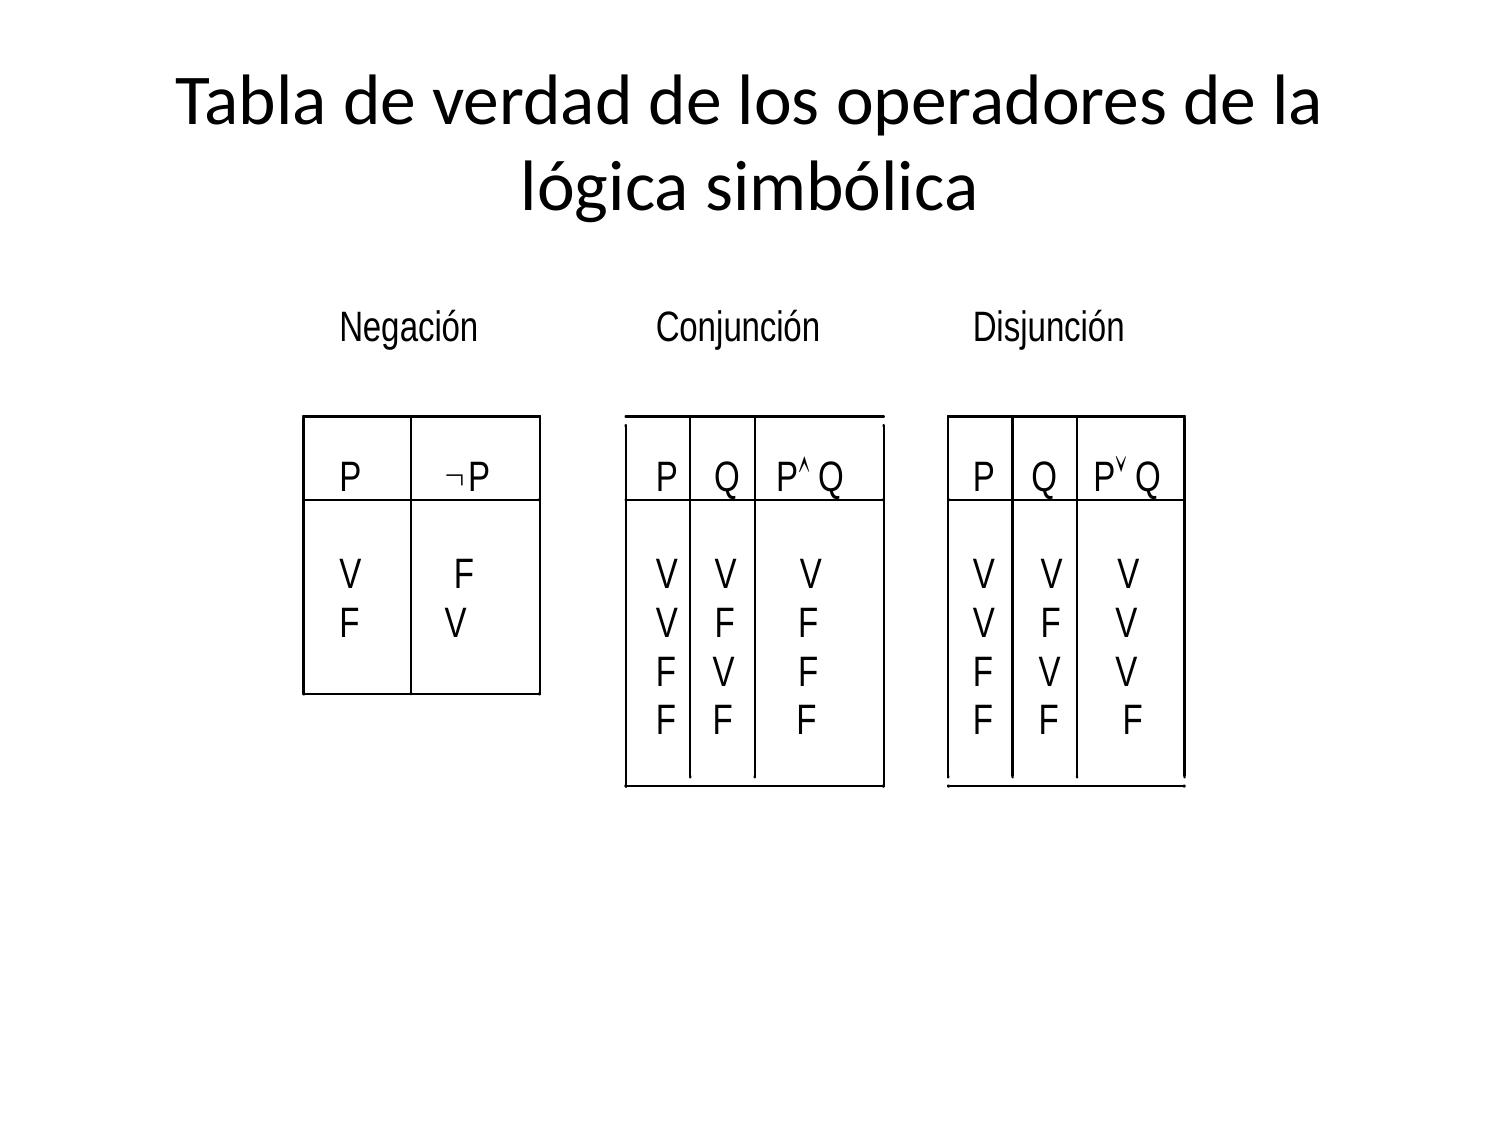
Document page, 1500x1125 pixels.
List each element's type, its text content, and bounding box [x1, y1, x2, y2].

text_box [127, 302, 1400, 988]
title Tabla de verdad de los operadores de la lógica simbólica [75, 45, 1425, 233]
